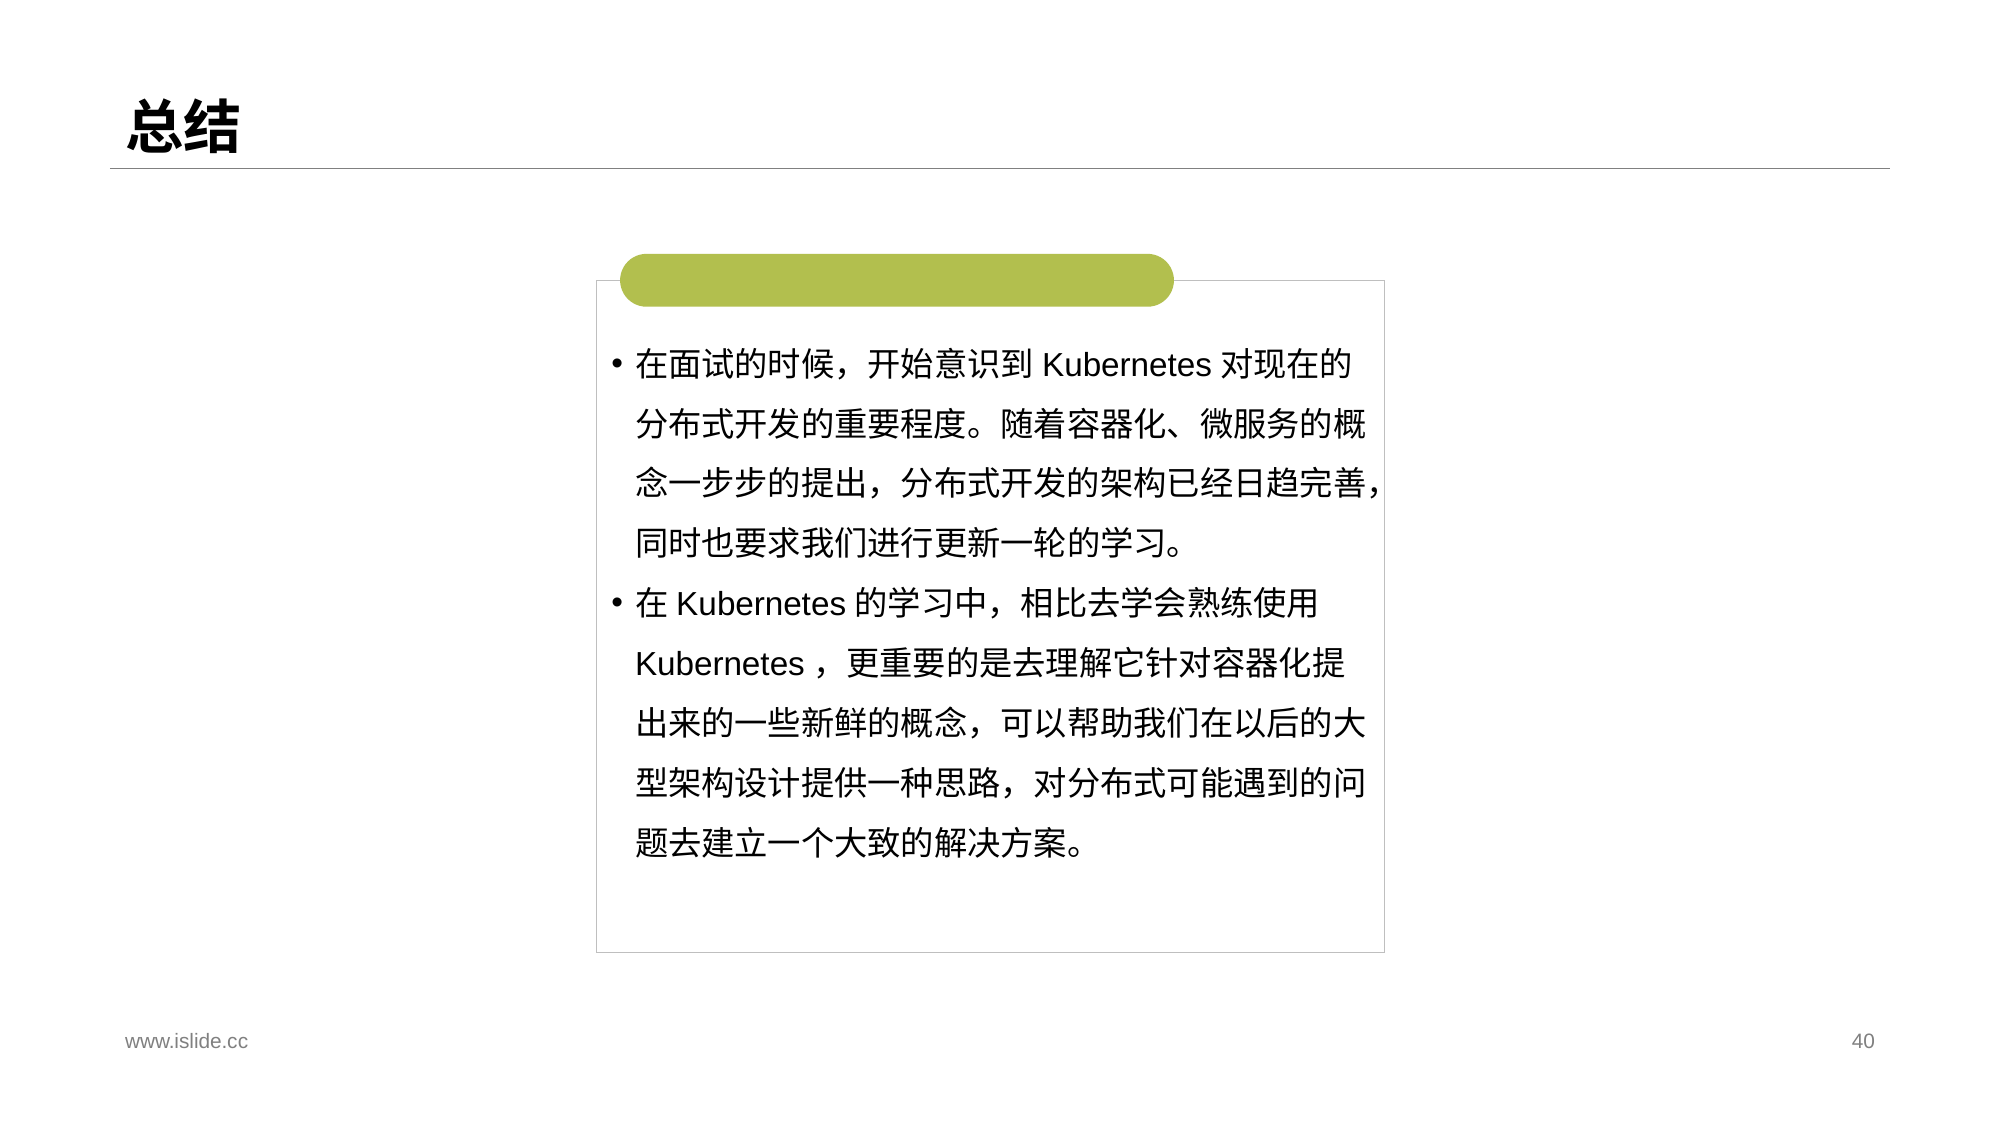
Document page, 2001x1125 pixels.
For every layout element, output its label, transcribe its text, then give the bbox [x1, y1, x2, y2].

footer www.islide.cc [109, 1023, 790, 1058]
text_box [596, 253, 1385, 953]
title 总结 [109, 0, 1890, 169]
slide_number 40 [1412, 1023, 1890, 1058]
